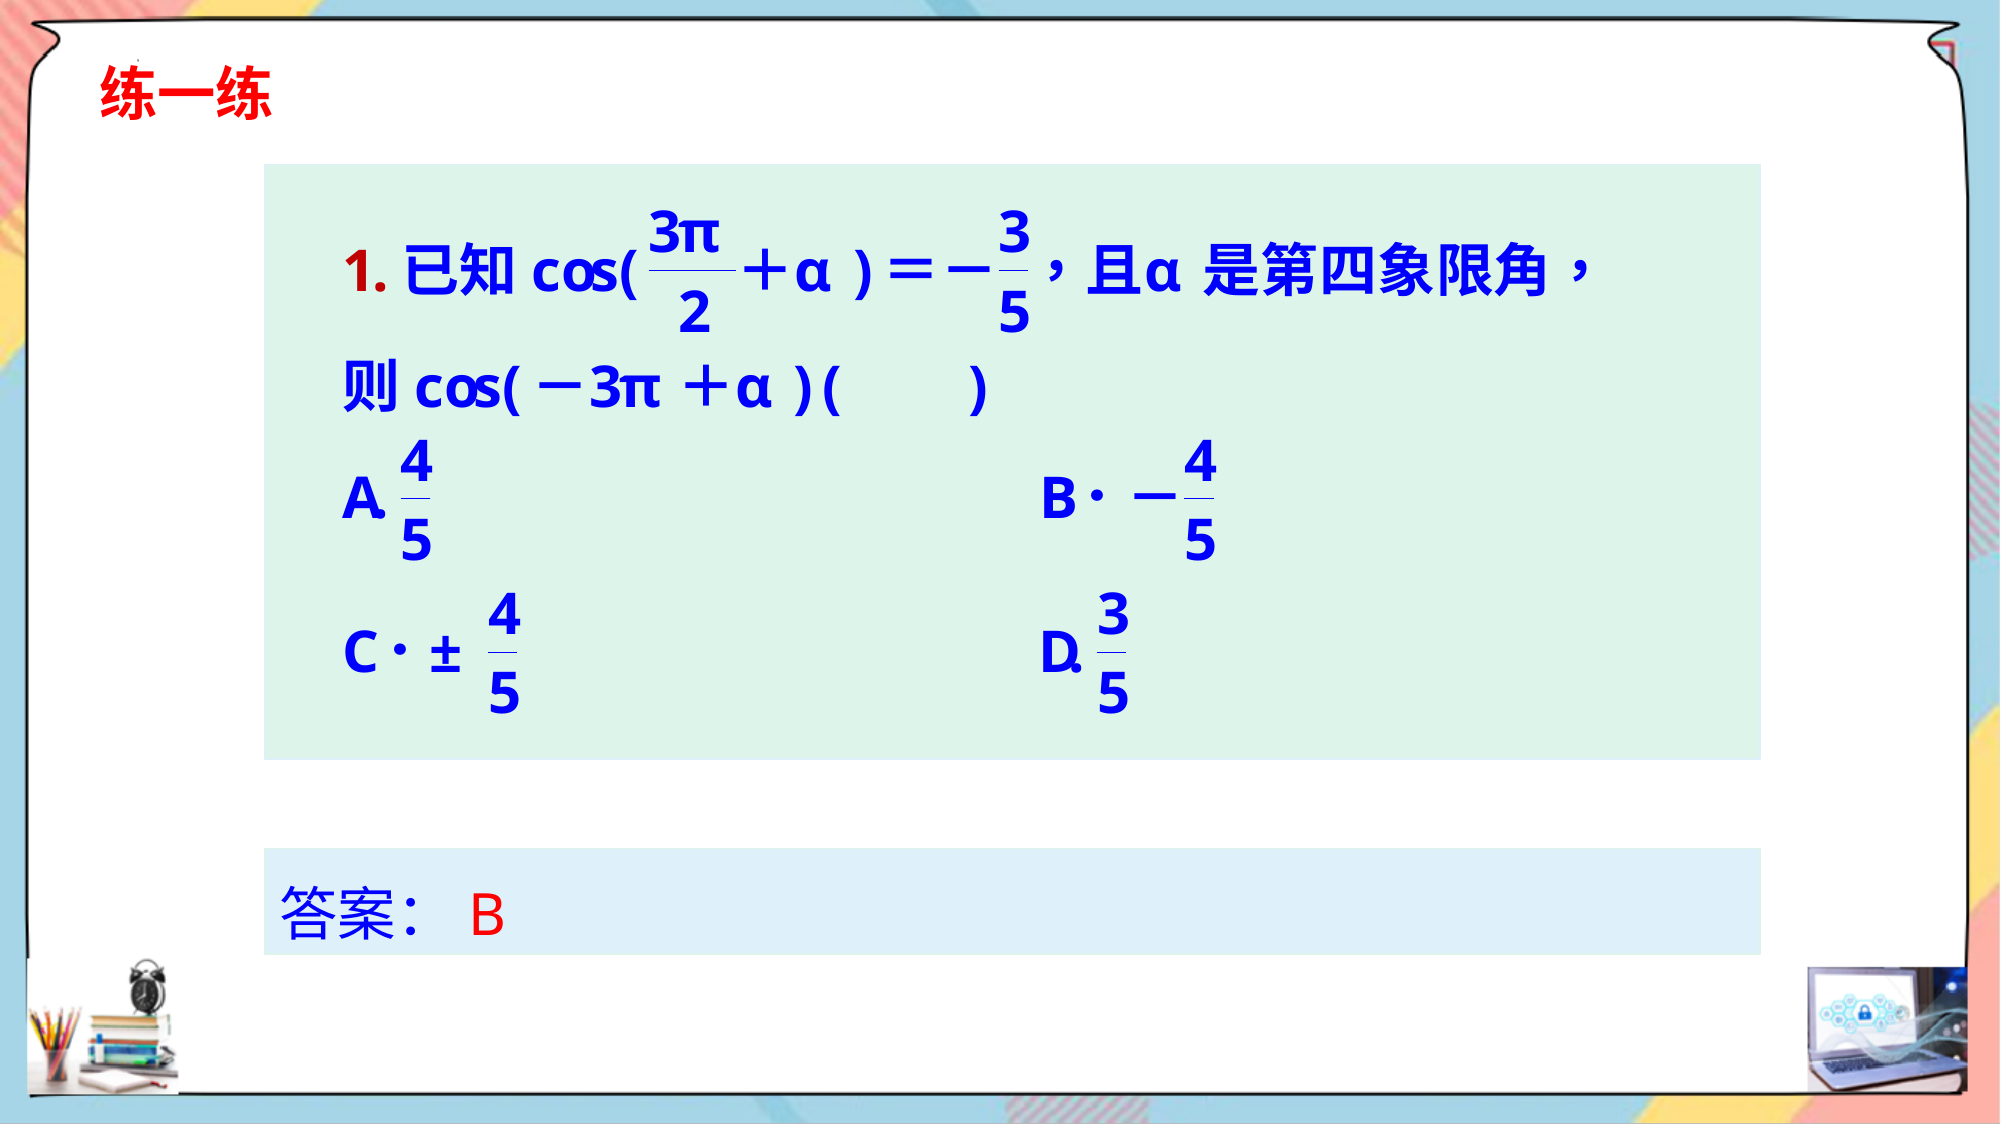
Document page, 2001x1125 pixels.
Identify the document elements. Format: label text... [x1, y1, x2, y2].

text_box 练一练 [84, 50, 369, 135]
text_box 答案：B [264, 848, 1760, 955]
text_box [265, 164, 1760, 759]
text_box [342, 195, 1612, 732]
picture [0, 0, 2001, 1125]
